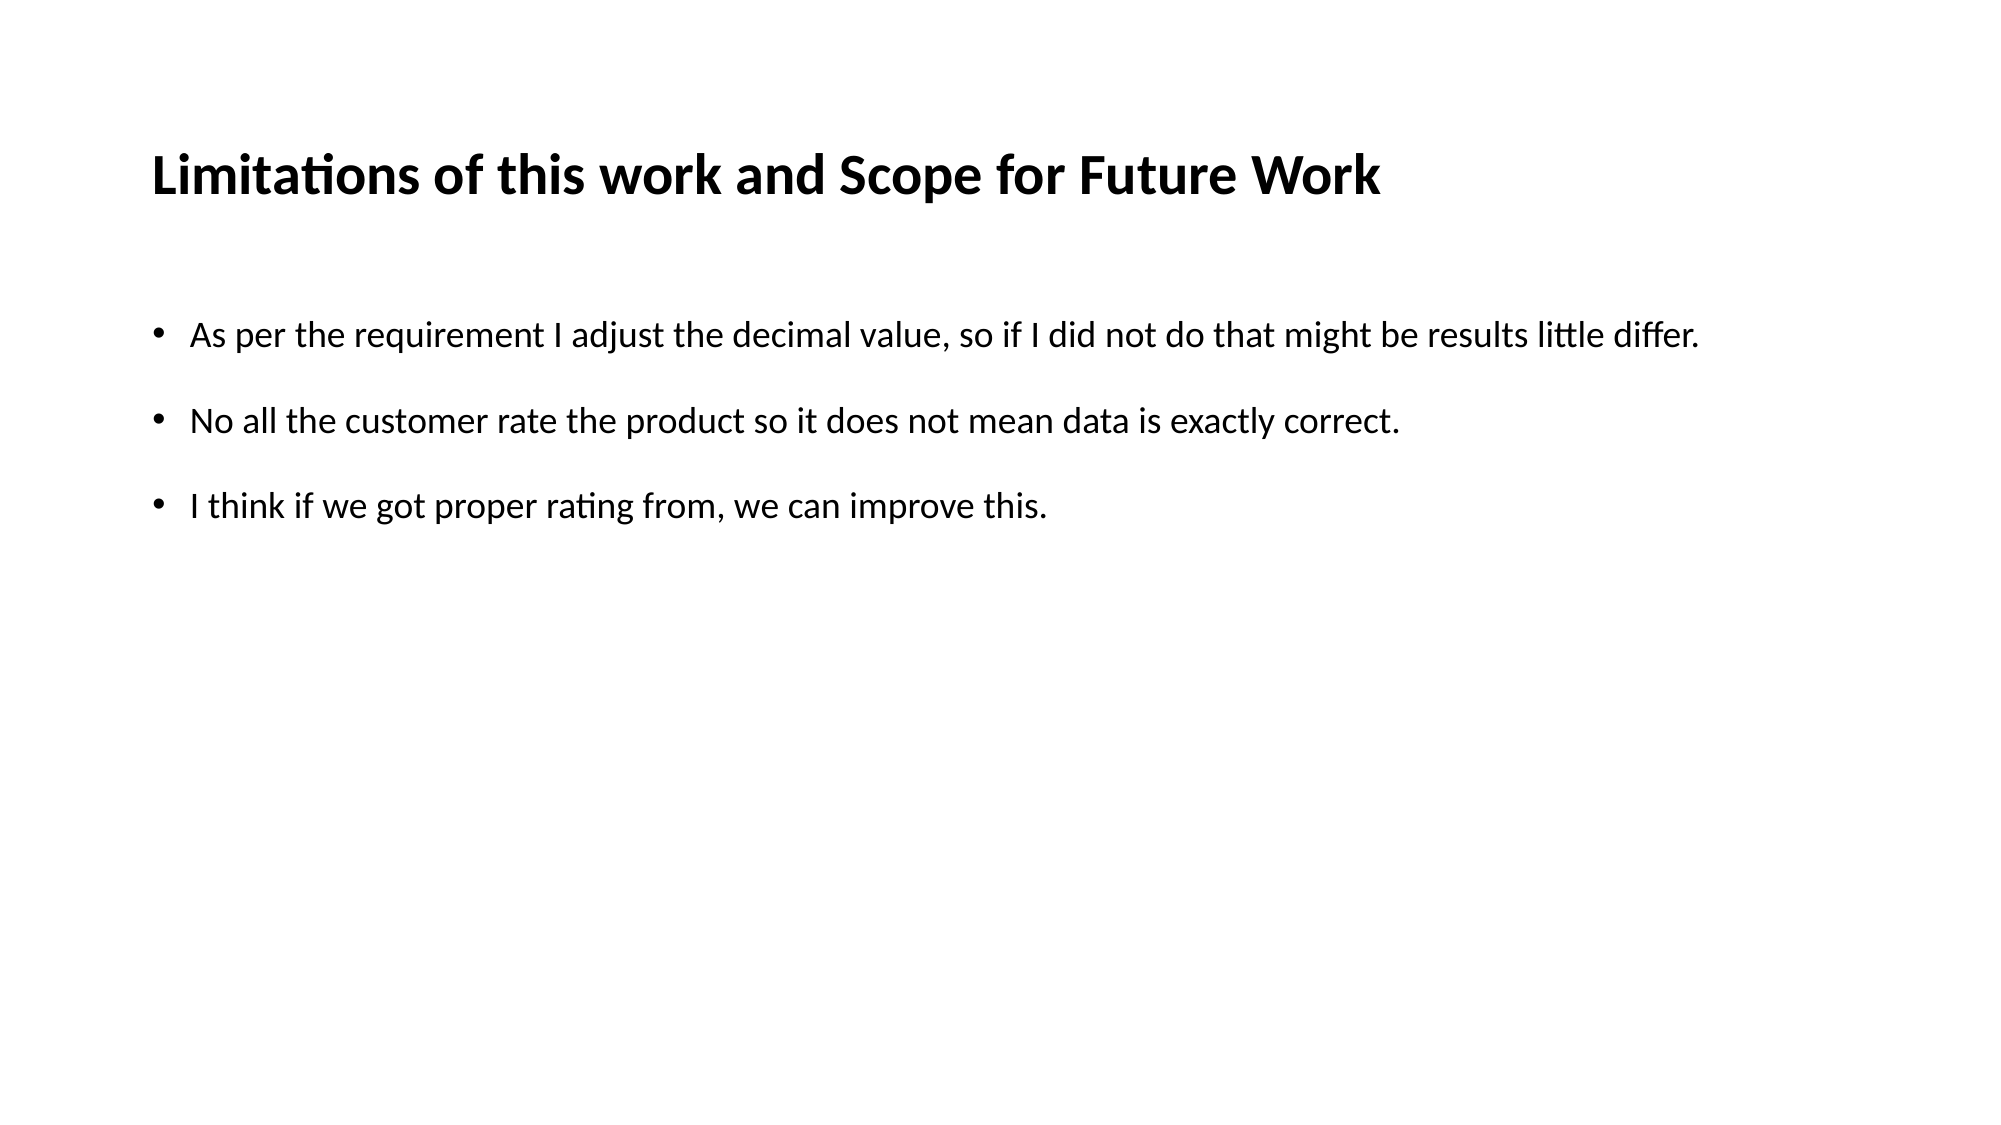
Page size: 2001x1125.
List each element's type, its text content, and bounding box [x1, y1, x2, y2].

title Limitations of this work and Scope for Future Work [137, 59, 1863, 278]
list As per the requirement I adjust the decimal value, so if I did not do that might be results little differ. No all the customer rate the product so it does not mean data is exactly correct. I think if we got proper rating from, we can improve this. [137, 299, 1863, 1014]
